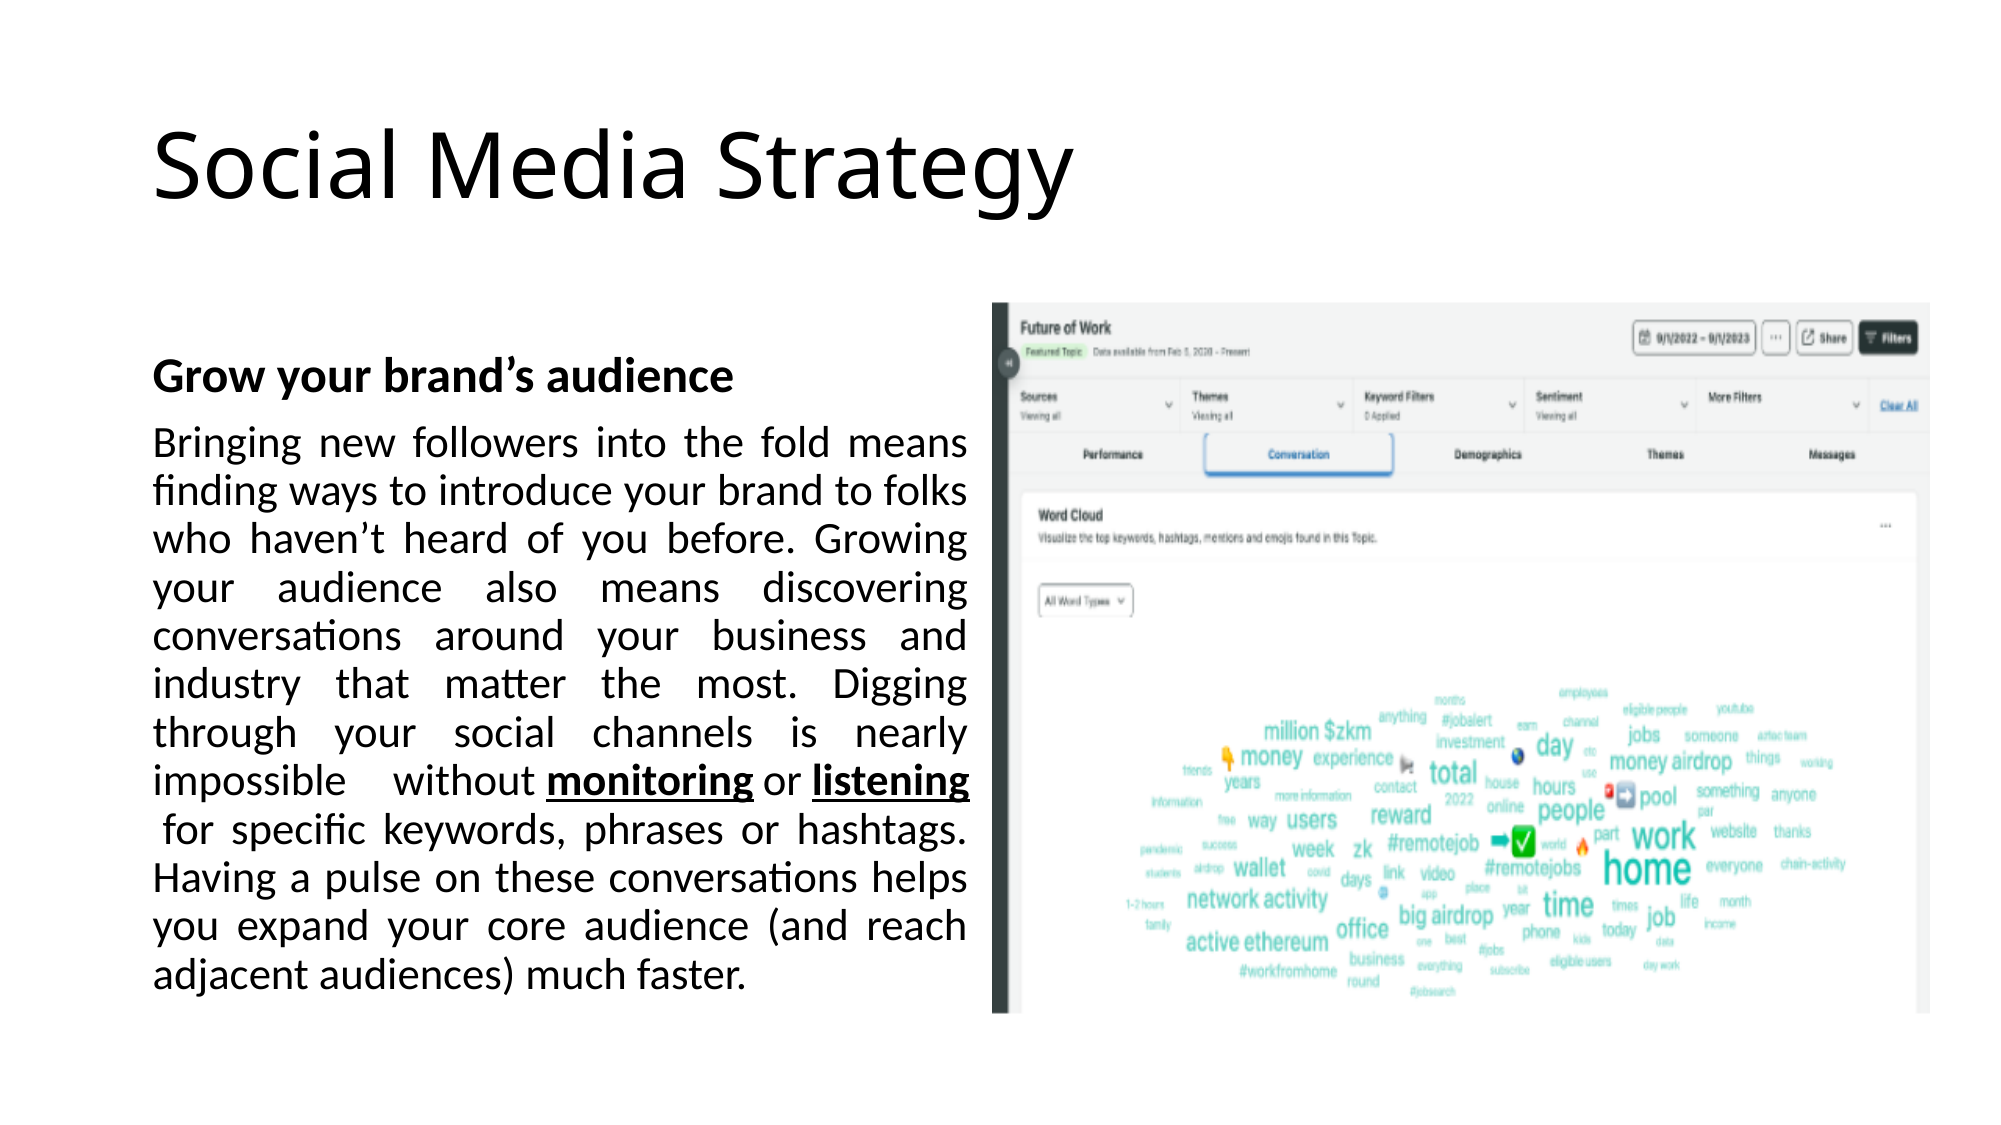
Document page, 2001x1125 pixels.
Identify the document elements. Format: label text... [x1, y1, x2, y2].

title Social Media Strategy [137, 59, 1863, 278]
list Bringing new followers into the fold means finding ways to introduce your brand to folks who haven’t heard of you before. Growing your audience also means discovering conversations around your business and industry that matter the most. Digging through your social channels is nearly impossible without monitoring or listening for specific keywords, phrases or hashtags. Having a pulse on these conversations helps you expand your core audience (and reach adjacent audiences) much faster. [137, 410, 984, 1016]
picture [992, 301, 1930, 1016]
list Grow your brand’s audience [137, 275, 984, 410]
